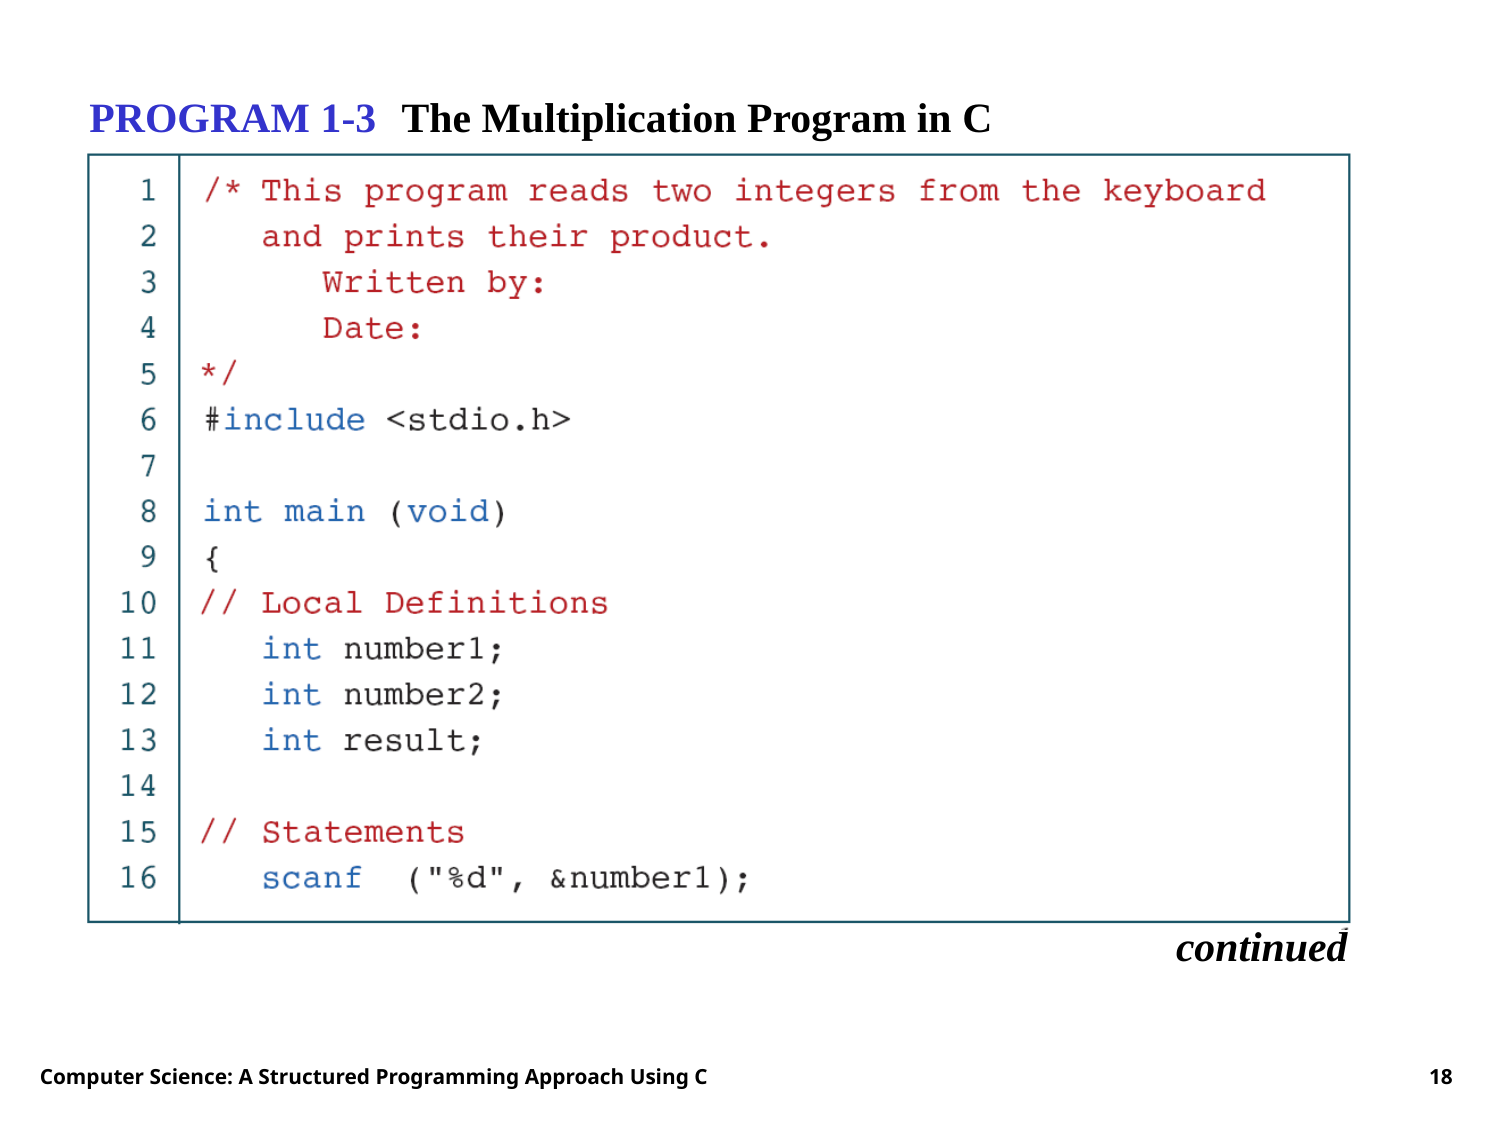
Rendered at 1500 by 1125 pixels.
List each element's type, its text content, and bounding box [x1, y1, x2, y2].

slide_number 18 [1154, 1023, 1468, 1100]
picture [68, 149, 1363, 931]
text_box The Multiplication Program in C [386, 83, 1008, 148]
text_box continued [1161, 937, 1363, 978]
footer Computer Science: A Structured Programming Approach Using C [24, 1023, 876, 1100]
text_box PROGRAM 1-3 [74, 83, 386, 148]
